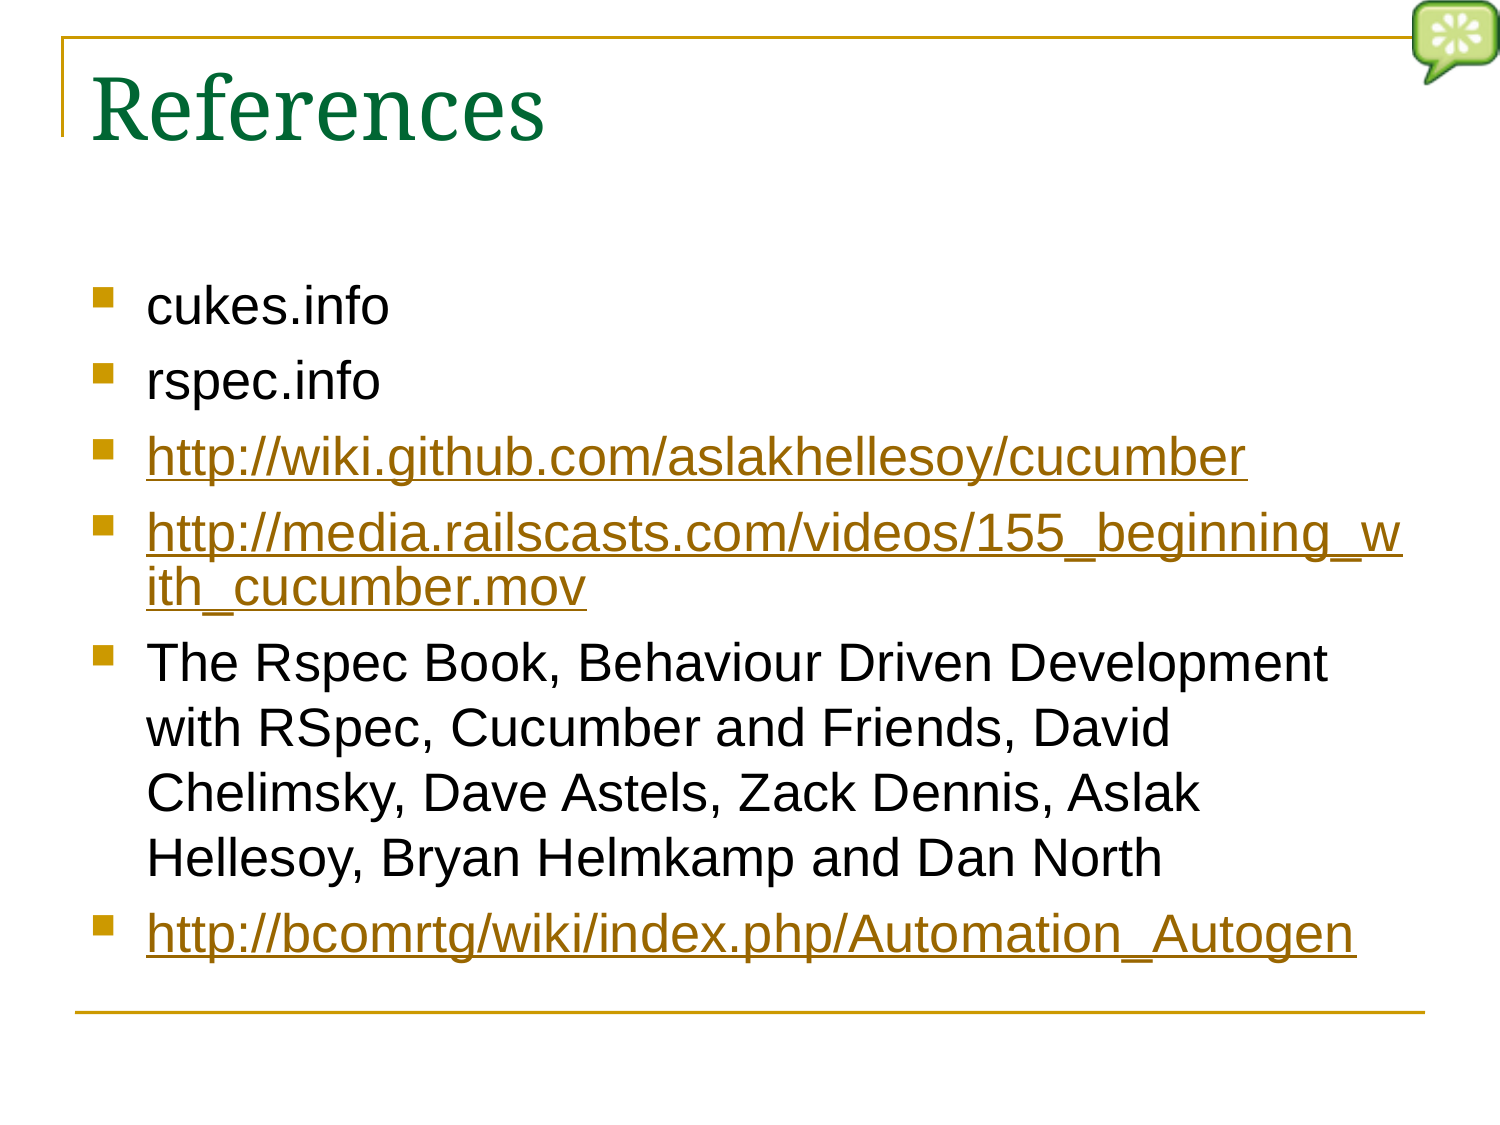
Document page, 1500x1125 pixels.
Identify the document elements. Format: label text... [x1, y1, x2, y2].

title References [74, 45, 1426, 233]
picture [1412, 0, 1500, 88]
list cukes.info rspec.info http://wiki.github.com/aslakhellesoy/cucumber http://media.railscasts.com/videos/155_beginning_with_cucumber.mov The Rspec Book, Behaviour Driven Development with RSpec, Cucumber and Friends, David Chelimsky, Dave Astels, Zack Dennis, Aslak Hellesoy, Bryan Helmkamp and Dan North http://bcomrtg/wiki/index.php/Automation_Autogen [74, 262, 1426, 1006]
